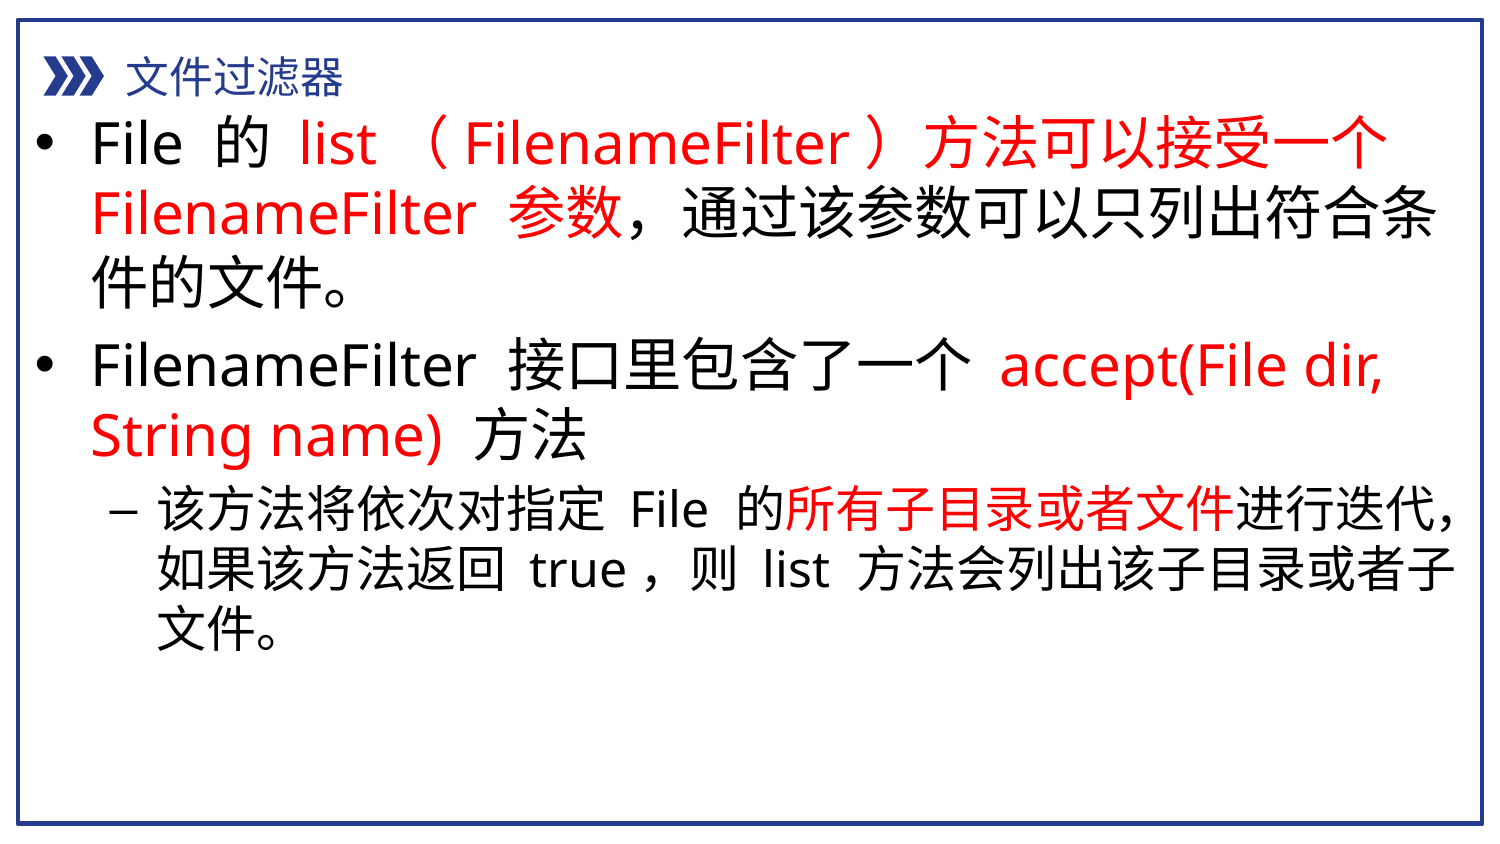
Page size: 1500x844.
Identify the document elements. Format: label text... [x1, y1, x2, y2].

text_box [16, 18, 1484, 826]
text_box File 的 list（FilenameFilter）方法可以接受一个 FilenameFilter 参数，通过该参数可以只列出符合条件的文件。 FilenameFilter 接口里包含了一个 accept(File dir, String name) 方法 该方法将依次对指定 File 的所有子目录或者文件进行迭代，如果该方法返回 true，则 list 方法会列出该子目录或者子文件。 [19, 98, 1485, 824]
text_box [43, 41, 362, 111]
